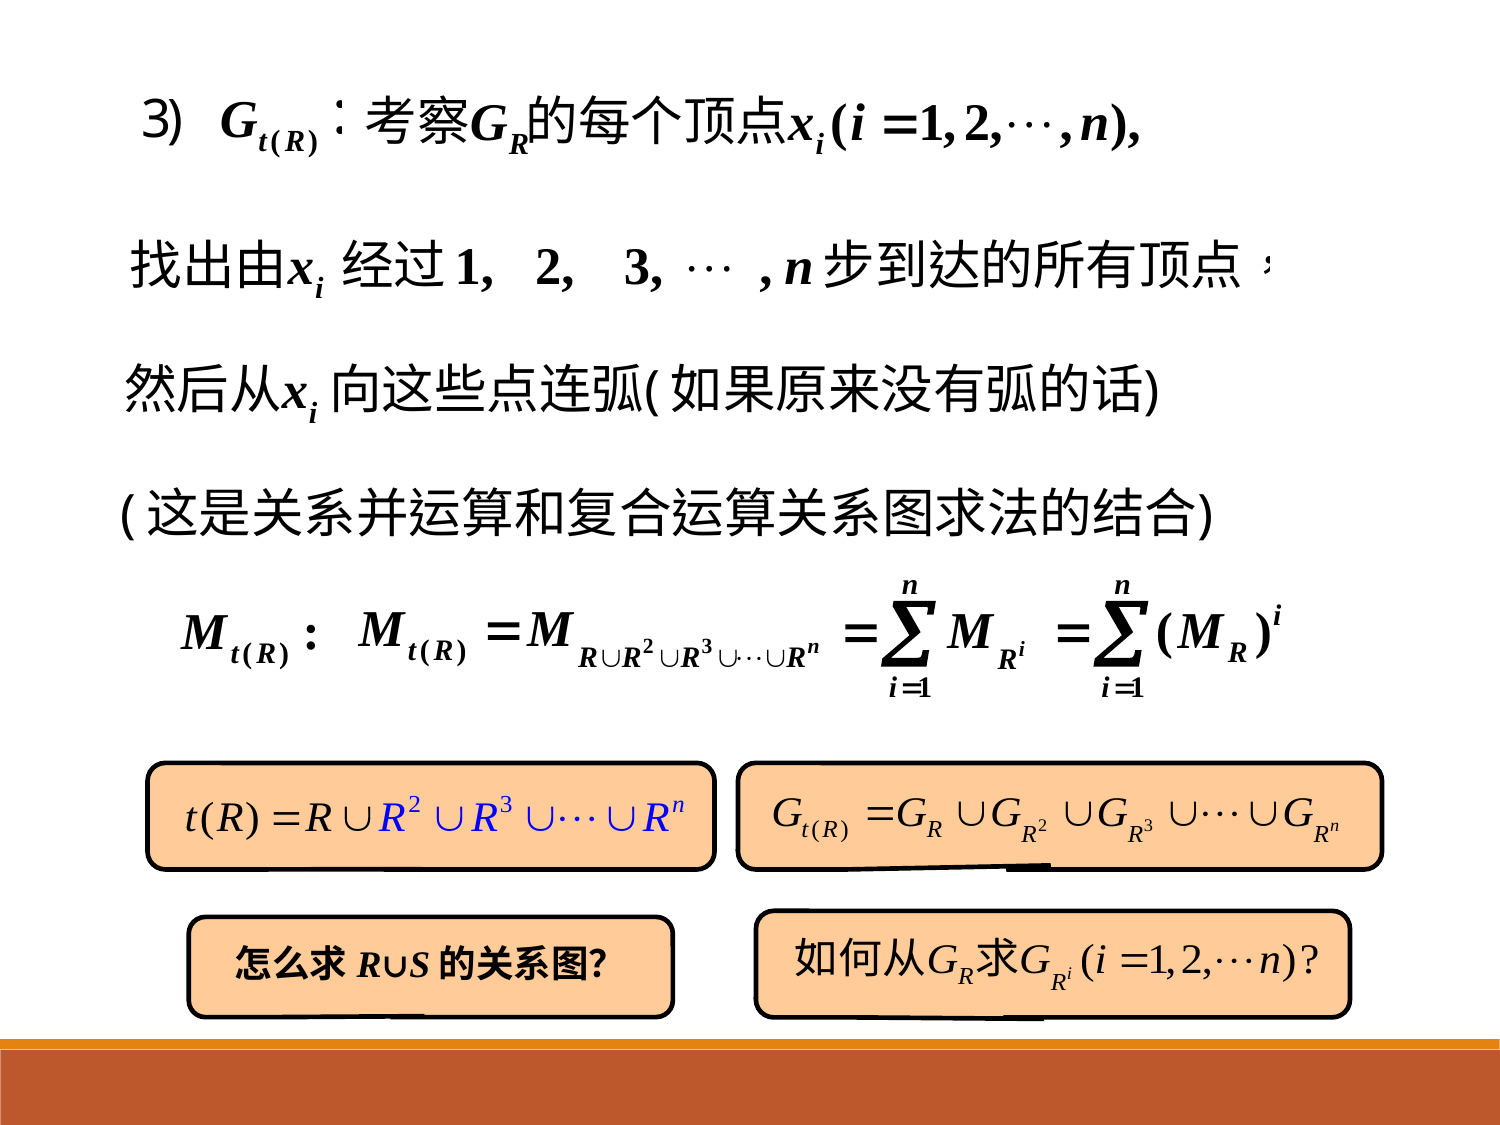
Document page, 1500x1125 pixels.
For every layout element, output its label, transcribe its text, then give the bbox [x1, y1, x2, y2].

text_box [135, 83, 343, 169]
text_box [147, 762, 715, 870]
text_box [124, 231, 1271, 312]
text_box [737, 762, 1383, 870]
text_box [117, 355, 1170, 436]
text_box 怎么求R∪S的关系图？ [188, 916, 673, 1018]
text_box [170, 597, 346, 681]
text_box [755, 910, 1351, 1018]
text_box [121, 479, 1223, 551]
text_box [347, 594, 829, 682]
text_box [1044, 561, 1294, 710]
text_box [357, 86, 1152, 168]
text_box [832, 561, 1043, 710]
